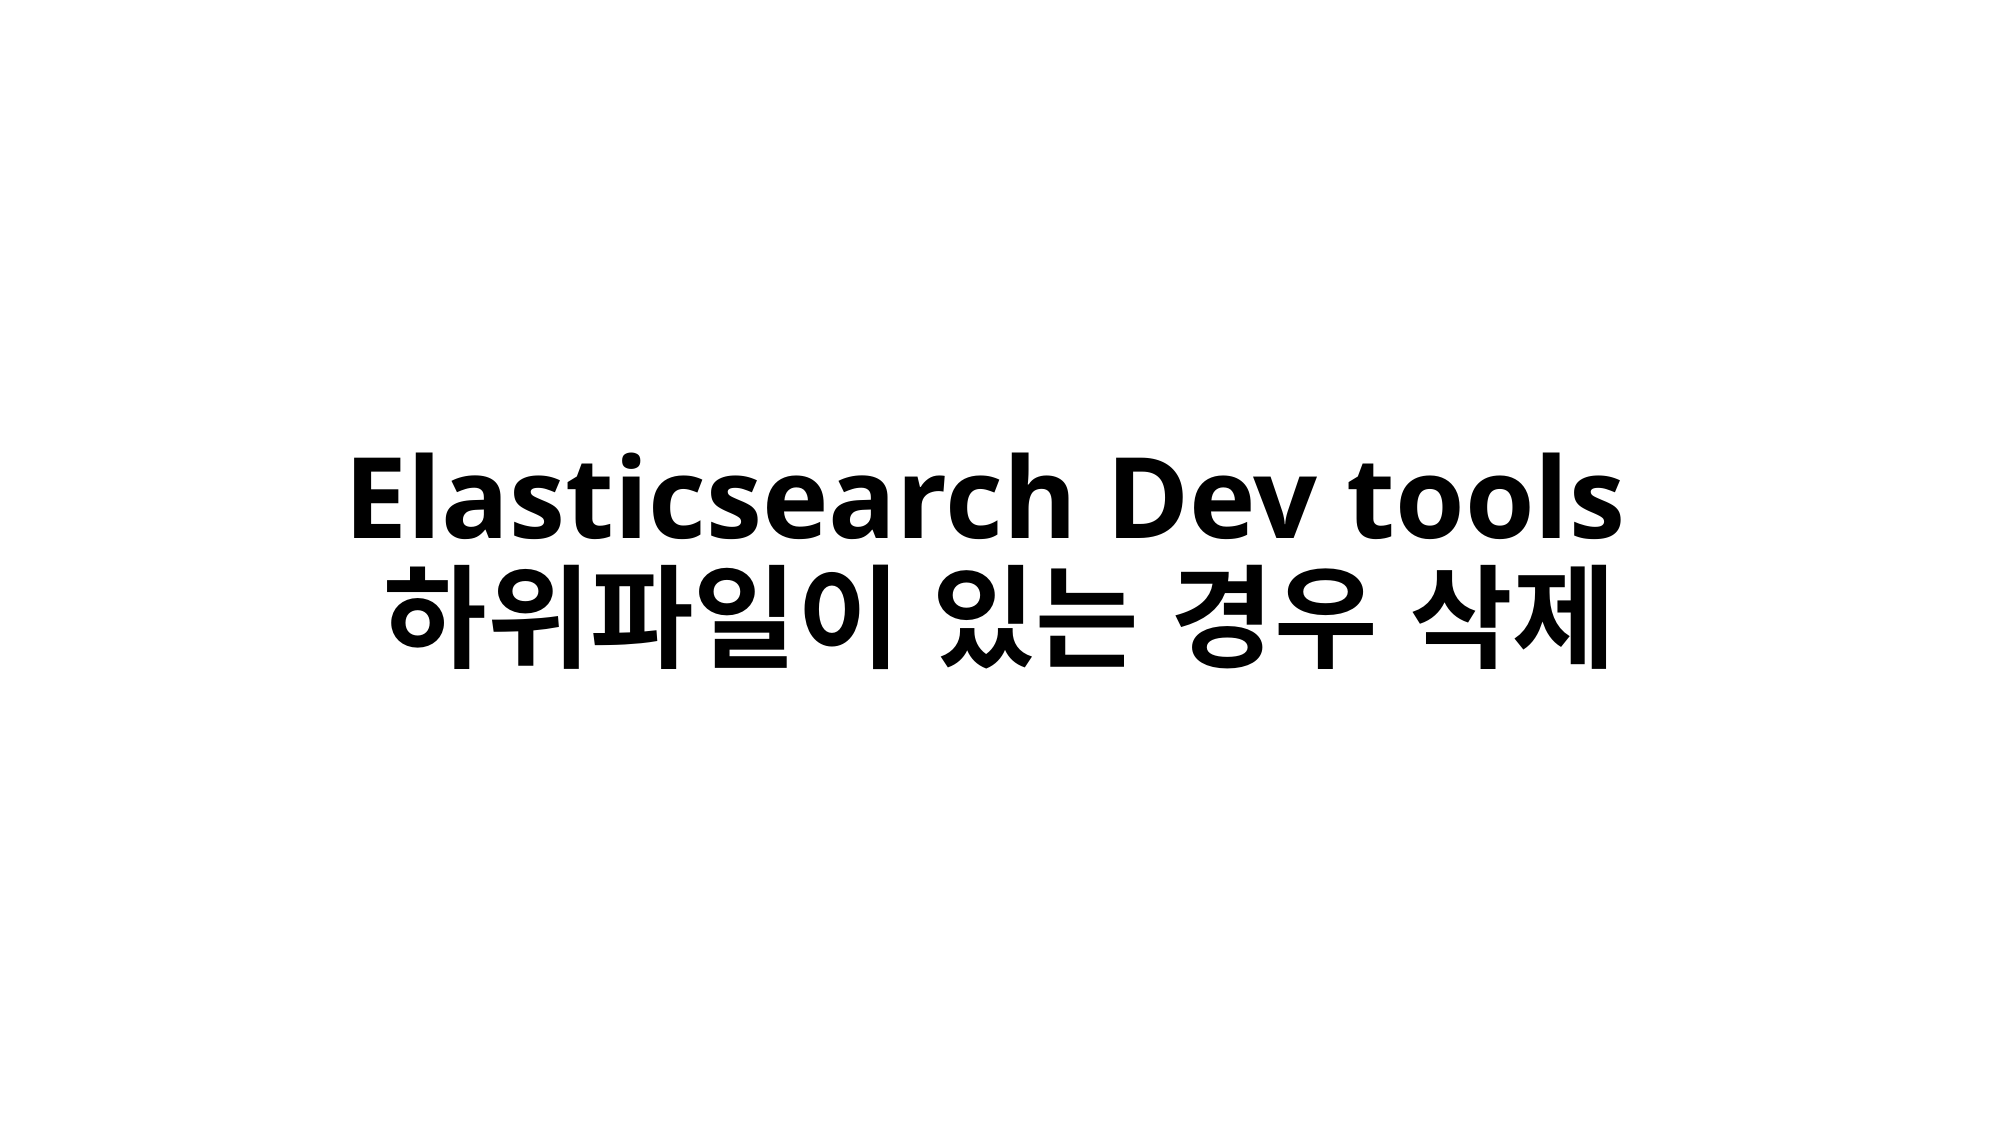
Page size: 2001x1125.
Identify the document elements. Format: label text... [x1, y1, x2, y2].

title Elasticsearch Dev tools 하위파일이 있는 경우 삭제 [249, 433, 1750, 692]
